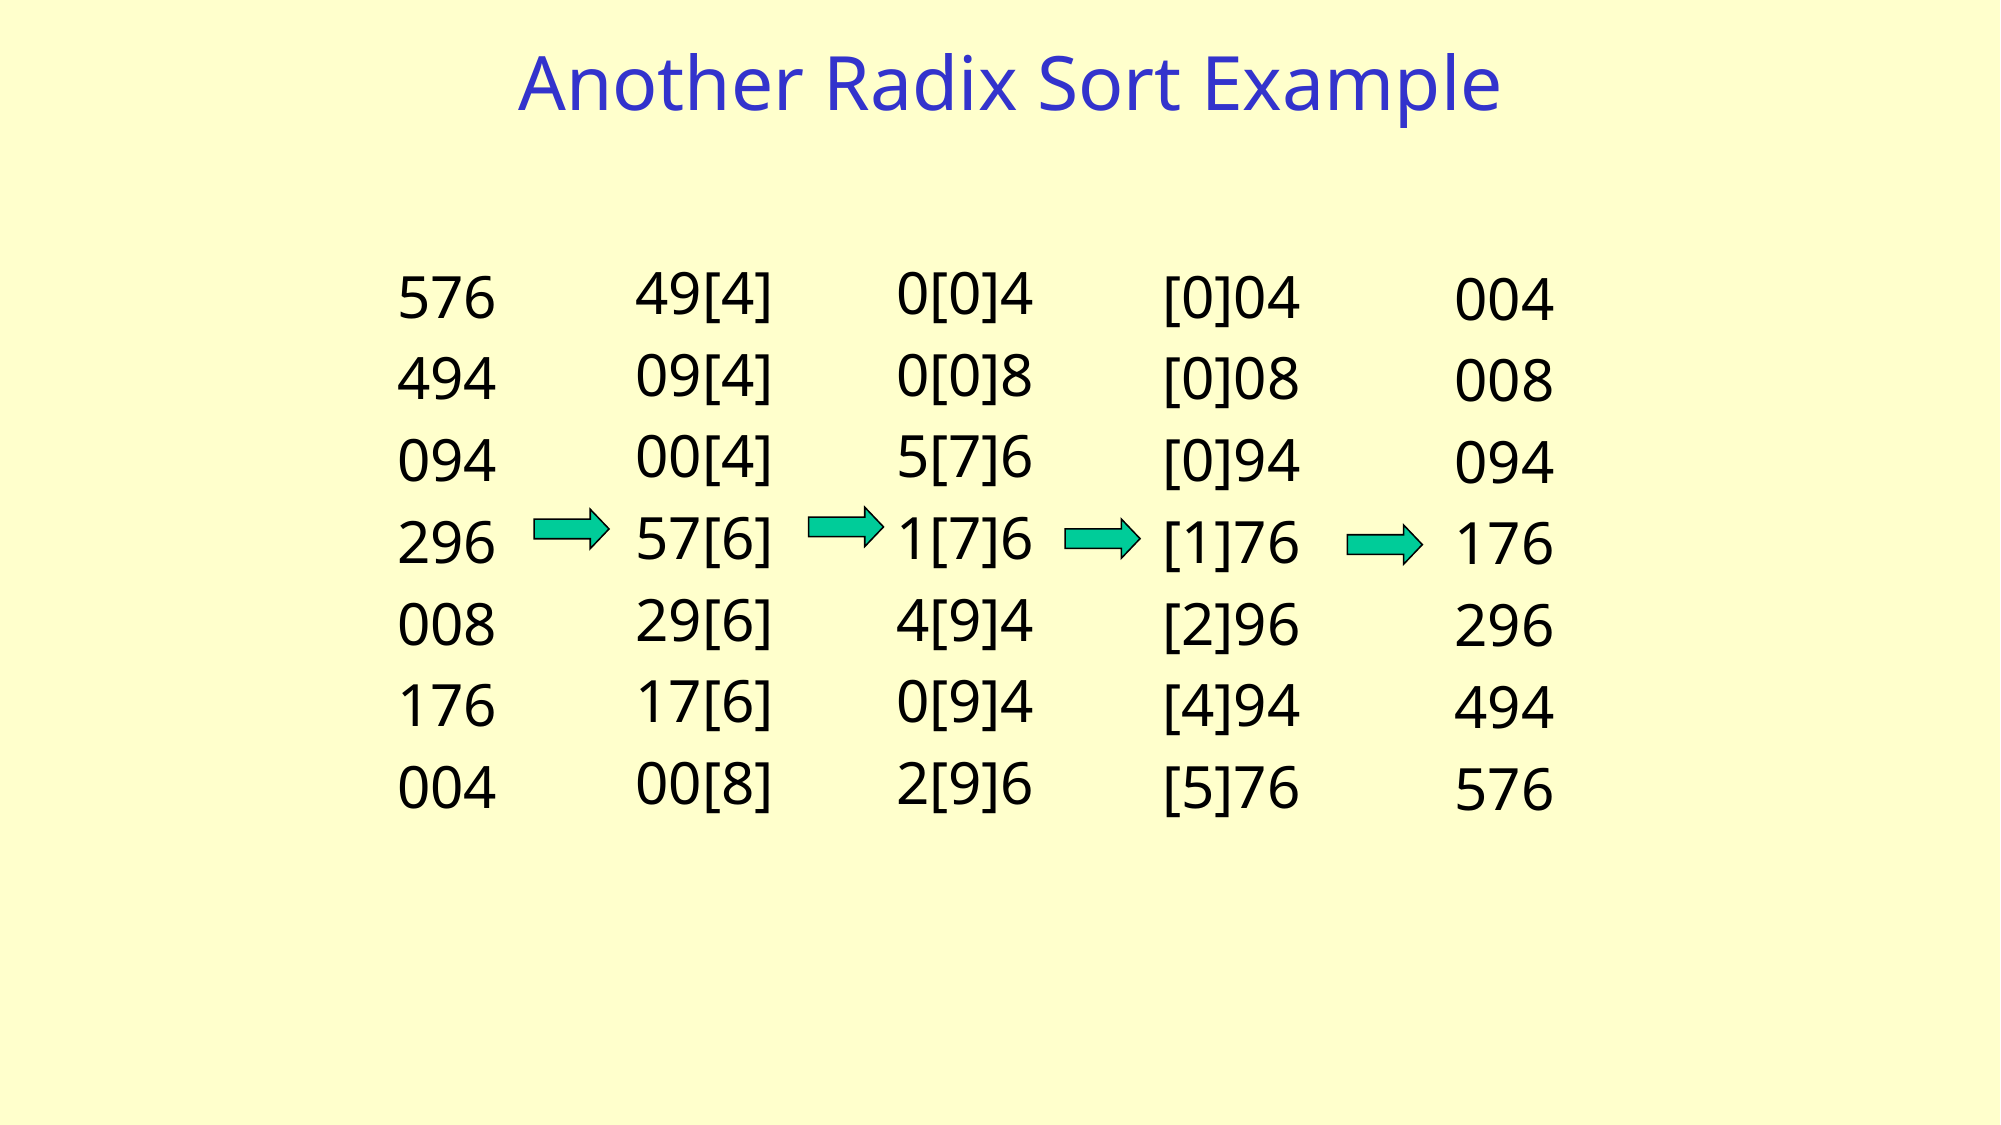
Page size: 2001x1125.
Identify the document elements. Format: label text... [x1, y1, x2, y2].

text_box [1065, 518, 1141, 559]
text_box [1347, 524, 1423, 565]
list 576 494 094 296 008 176 004 [382, 252, 528, 993]
text_box 0[0]4 0[0]8 5[7]6 1[7]6 4[9]4 0[9]4 2[9]6 [881, 248, 1077, 989]
text_box 49[4] 09[4] 00[4] 57[6] 29[6] 17[6] 00[8] [620, 248, 807, 989]
text_box [534, 509, 610, 549]
text_box 004 008 094 176 296 494 576 [1440, 254, 1586, 995]
text_box [808, 507, 884, 547]
text_box [0]04 [0]08 [0]94 [1]76 [2]96 [4]94 [5]76 [1147, 252, 1331, 993]
title Another Radix Sort Example [295, 23, 1727, 138]
